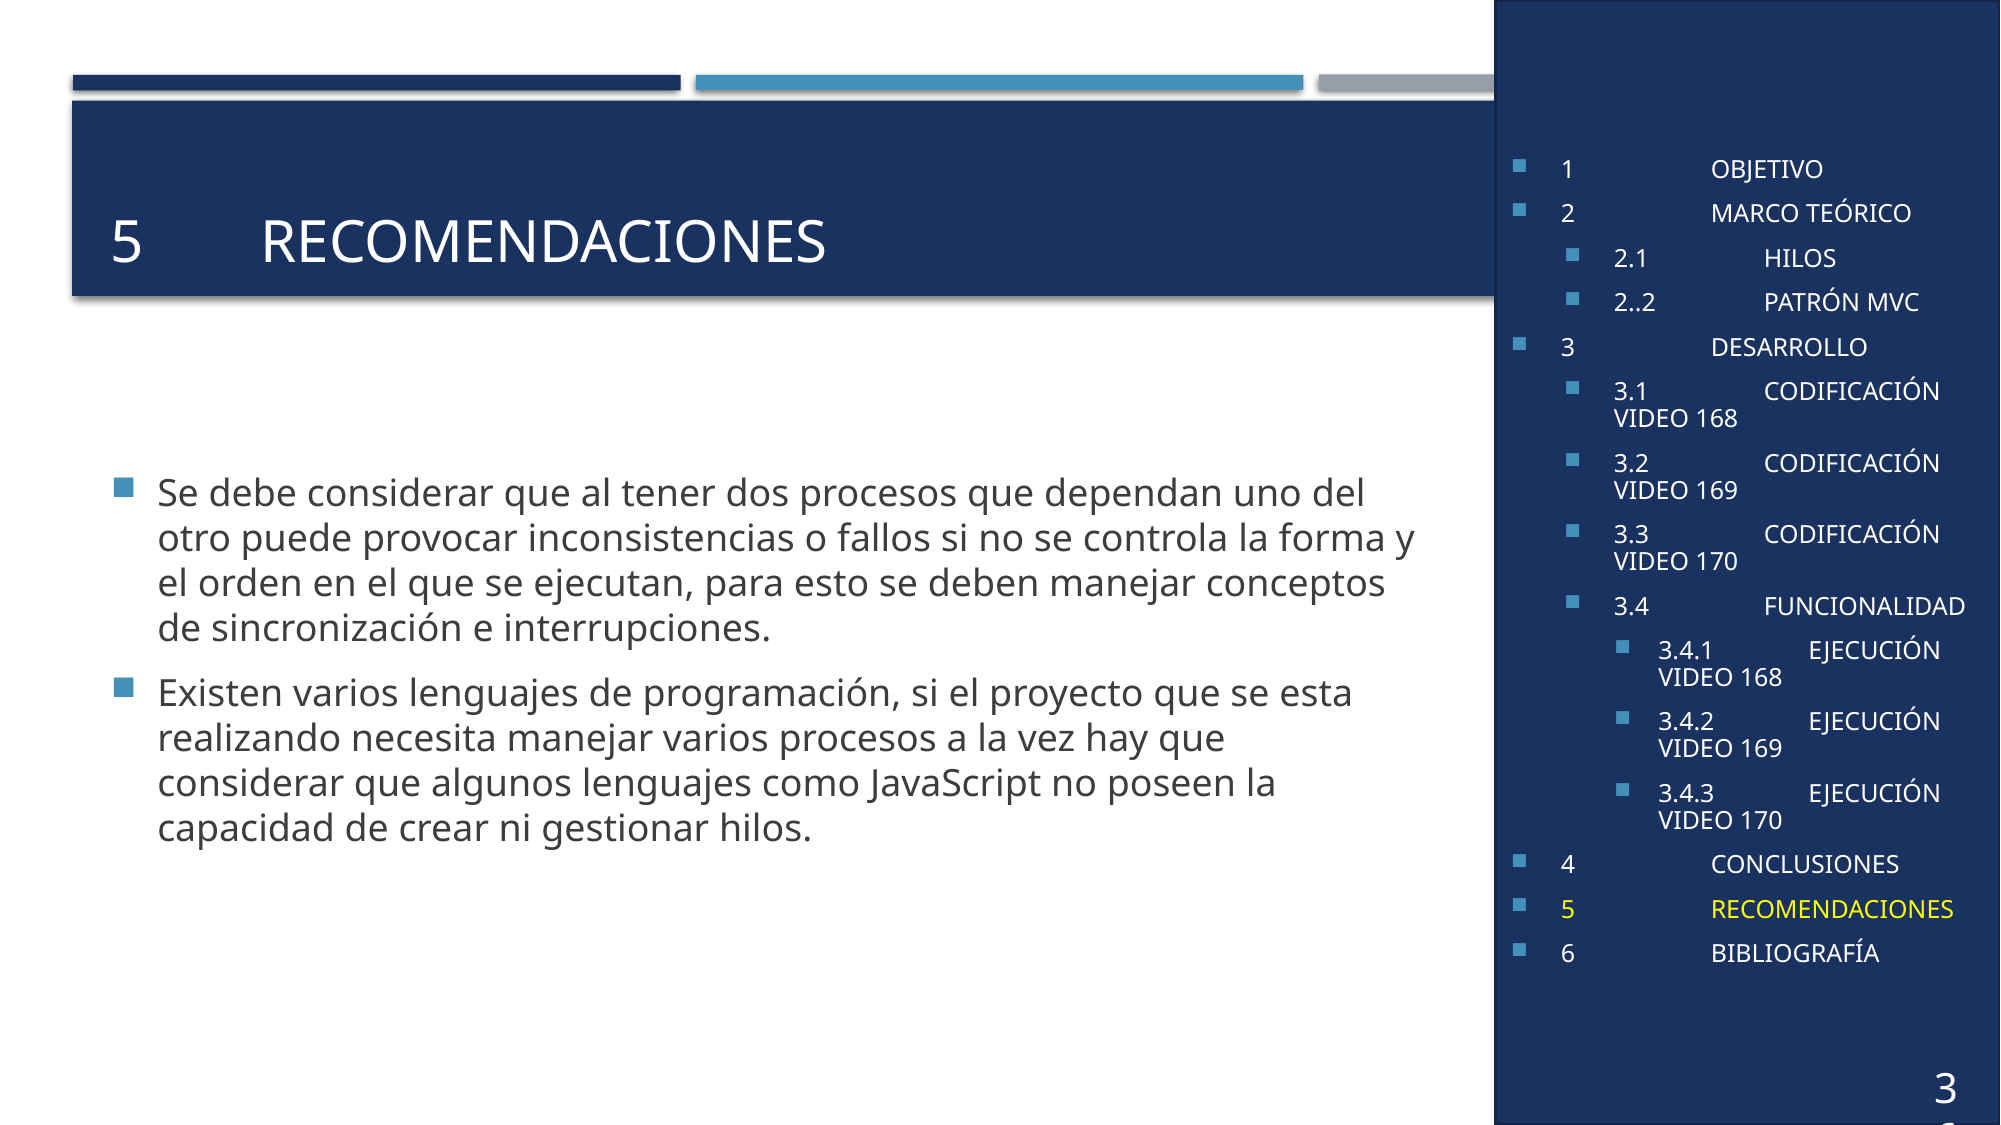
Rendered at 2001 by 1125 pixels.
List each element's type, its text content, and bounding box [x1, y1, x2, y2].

text_box 1 OBJETIVO 2 MARCO TEÓRICO 2.1 HILOS 2..2 PATRÓN MVC 3 DESARROLLO 3.1 CODIFICACIÓN VIDEO 168 3.2 CODIFICACIÓN VIDEO 169 3.3 CODIFICACIÓN VIDEO 170 3.4 FUNCIONALIDAD 3.4.1 EJECUCIÓN VIDEO 168 3.4.2 EJECUCIÓN VIDEO 169 3.4.3 EJECUCIÓN VIDEO 170 4 CONCLUSIONES 5 RECOMENDACIONES 6 BIBLIOGRAFÍA [1494, 0, 2000, 1125]
text_box 36 [1919, 1054, 1997, 1125]
list Se debe considerar que al tener dos procesos que dependan uno del otro puede provocar inconsistencias o fallos si no se controla la forma y el orden en el que se ejecutan, para esto se deben manejar conceptos de sincronización e interrupciones. Existen varios lenguajes de programación, si el proyecto que se esta realizando necesita manejar varios procesos a la vez hay que considerar que algunos lenguajes como JavaScript no poseen la capacidad de crear ni gestionar hilos. [95, 357, 1437, 962]
title 5 RECOMENDACIONES [95, 115, 1494, 282]
